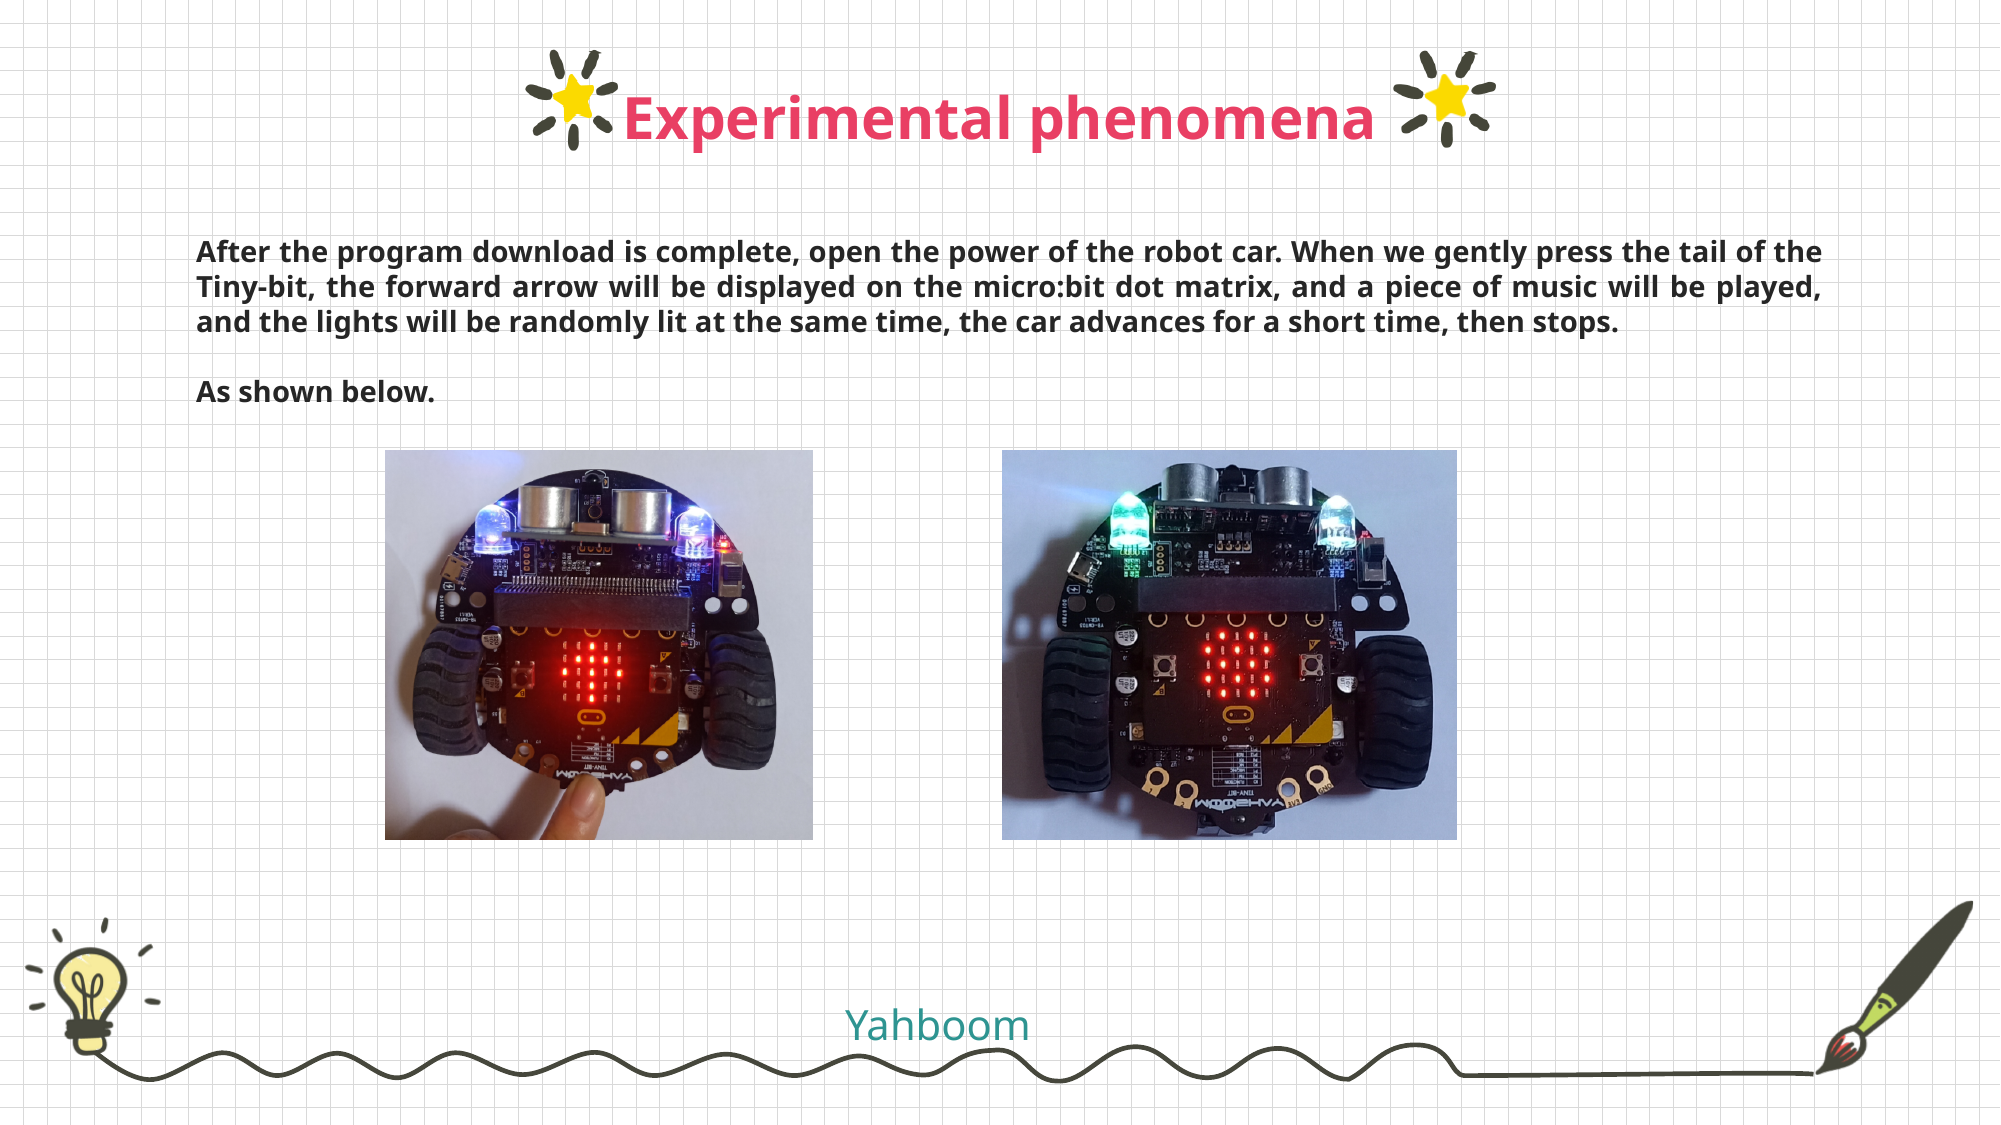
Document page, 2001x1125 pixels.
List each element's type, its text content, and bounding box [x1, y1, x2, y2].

text_box Experimental phenomena [608, 73, 1392, 159]
picture [385, 450, 813, 840]
picture [2, 893, 185, 1073]
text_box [524, 49, 618, 151]
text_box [1393, 50, 1496, 148]
picture [1816, 894, 1973, 1081]
text_box After the program download is complete, open the power of the robot car. When we gently press the tail of the Tiny-bit, the forward arrow will be displayed on the micro:bit dot matrix, and a piece of music will be played, and the lights will be randomly lit at the same time, the car advances for a short time, then stops. As shown below. [181, 226, 1839, 416]
picture [1002, 450, 1457, 840]
text_box Yahboom [830, 991, 1068, 1057]
